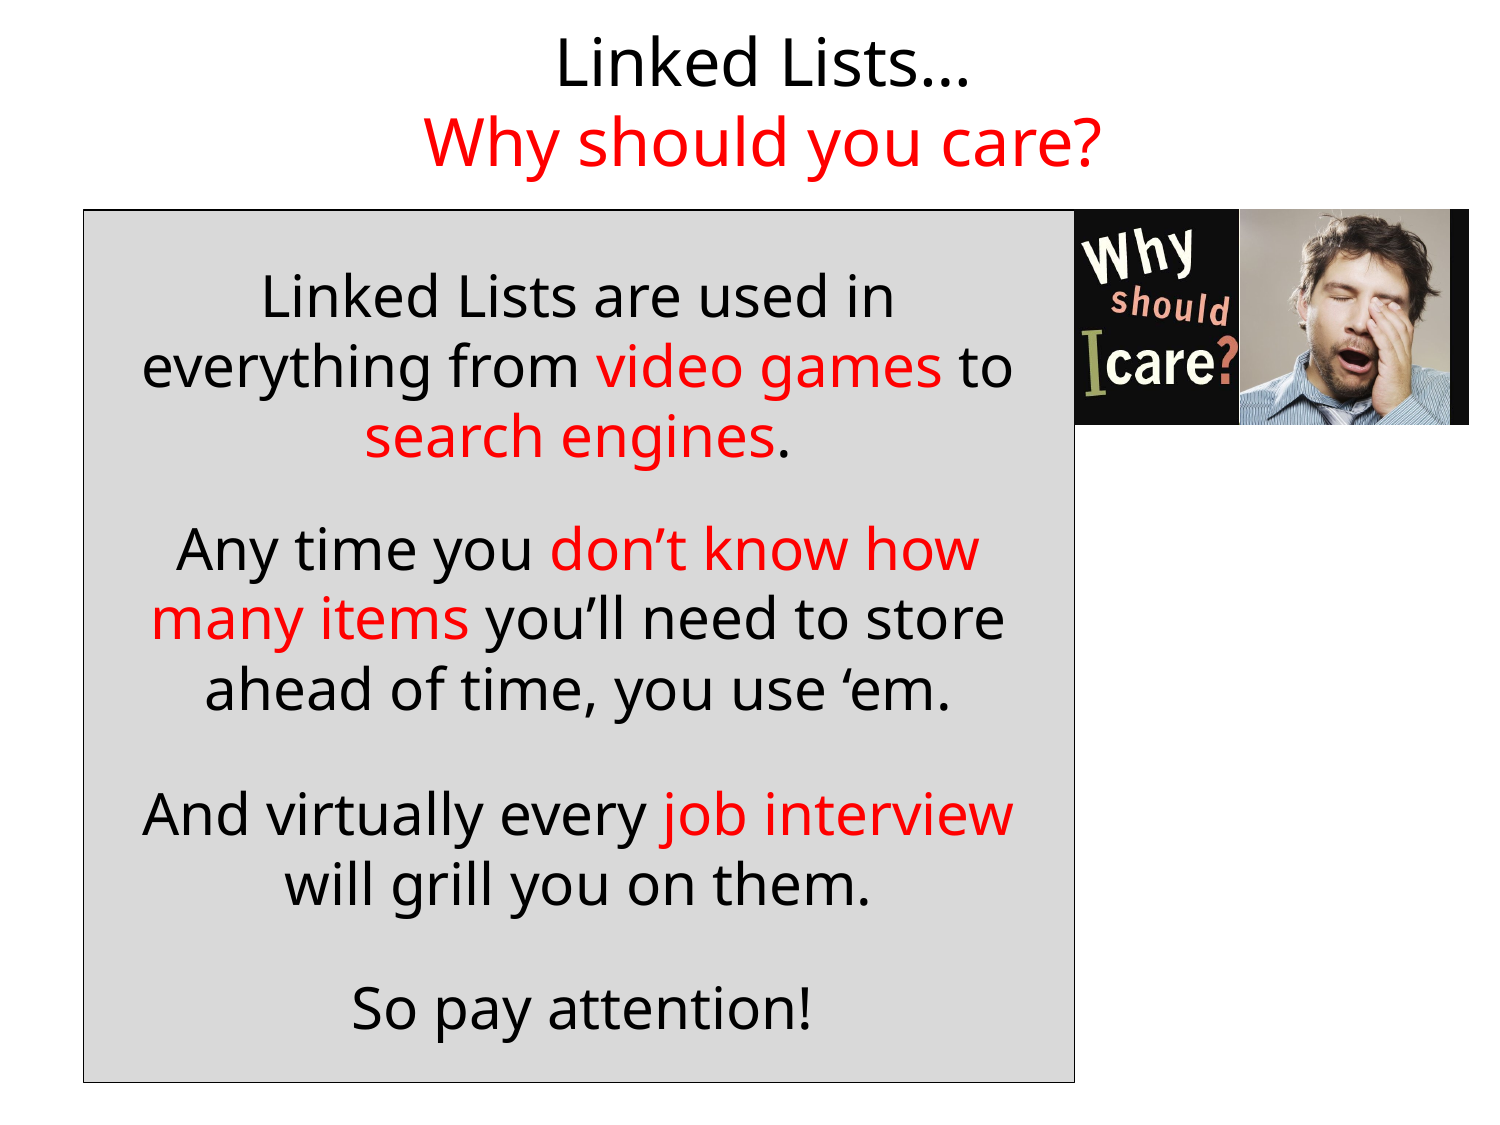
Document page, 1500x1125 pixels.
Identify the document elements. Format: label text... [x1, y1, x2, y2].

text_box [83, 209, 1075, 1083]
text_box And virtually every job interview will grill you on them. [123, 769, 1033, 925]
text_box Linked Lists are used in everything from video games to search engines. [123, 251, 1033, 477]
text_box So pay attention! [127, 964, 1038, 1049]
picture [1074, 209, 1470, 425]
text_box Linked Lists… Why should you care? [83, 6, 1444, 194]
text_box Any time you don’t know how many items you’ll need to store ahead of time, you use ‘em. [123, 504, 1033, 730]
